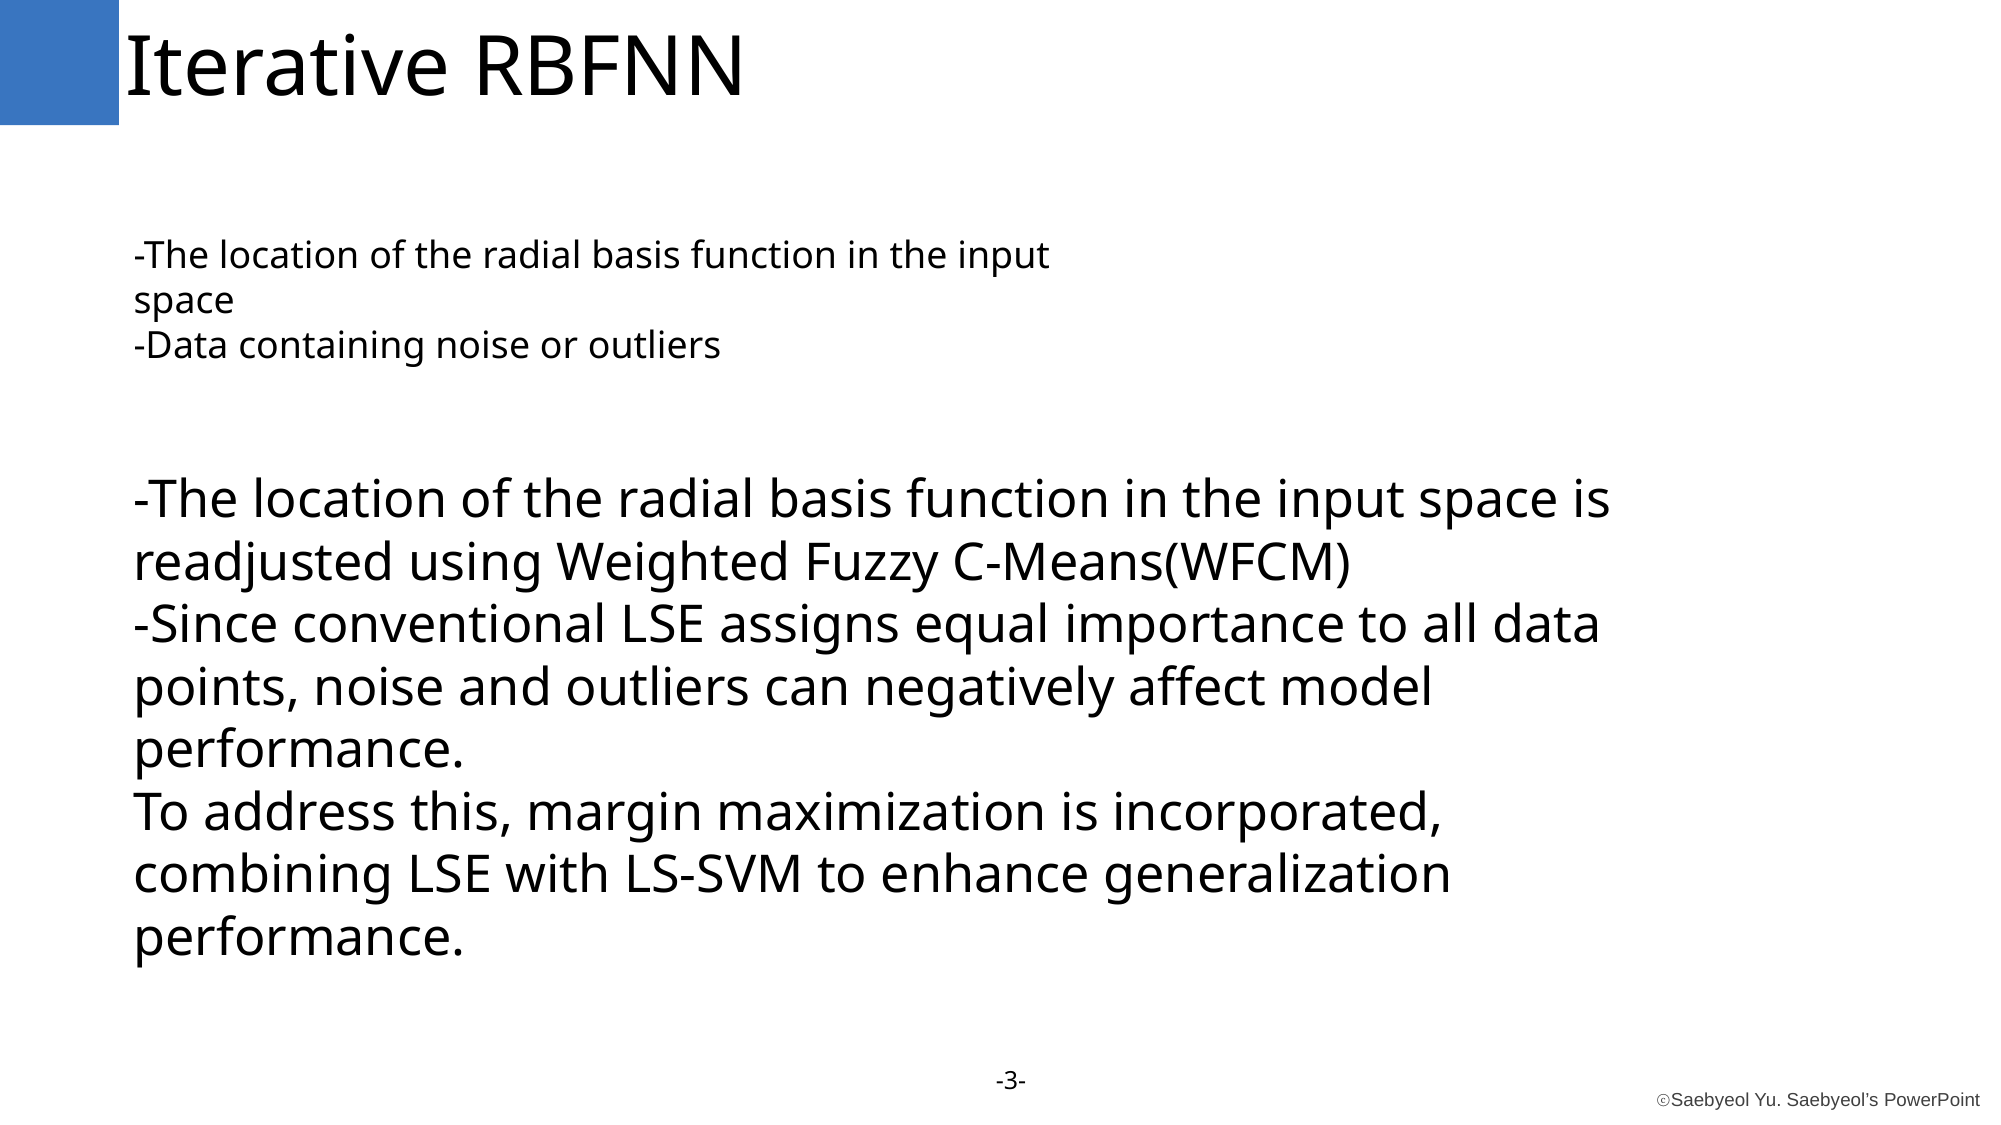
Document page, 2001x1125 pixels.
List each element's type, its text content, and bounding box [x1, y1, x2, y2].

text_box [0, 0, 120, 126]
text_box -The location of the radial basis function in the input space -Data containing noise or outliers [118, 223, 1120, 374]
text_box Iterative RBFNN [110, 4, 763, 120]
text_box -The location of the radial basis function in the input space is readjusted using Weighted Fuzzy C-Means(WFCM) -Since conventional LSE assigns equal importance to all data points, noise and outliers can negatively affect model performance. To address this, margin maximization is incorporated, combining LSE with LS-SVM to enhance generalization performance. [118, 458, 1640, 973]
slide_number -3- [958, 1038, 1041, 1125]
